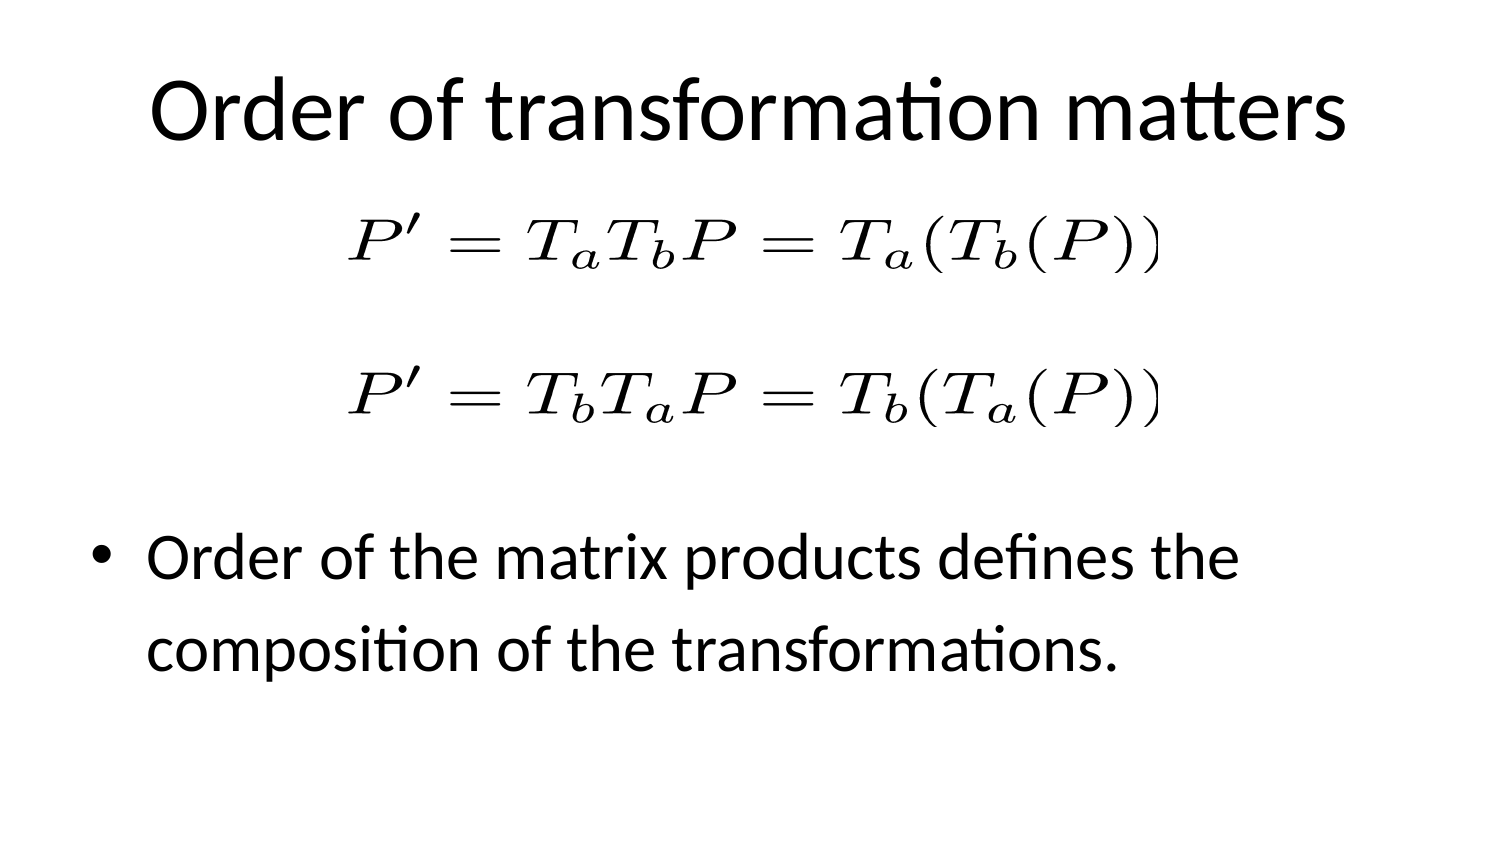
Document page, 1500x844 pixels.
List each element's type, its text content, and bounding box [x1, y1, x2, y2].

list Order of the matrix products defines the composition of the transformations. [75, 493, 1425, 754]
picture [346, 365, 1158, 427]
title Order of transformation matters [75, 33, 1425, 175]
picture [346, 211, 1158, 274]
